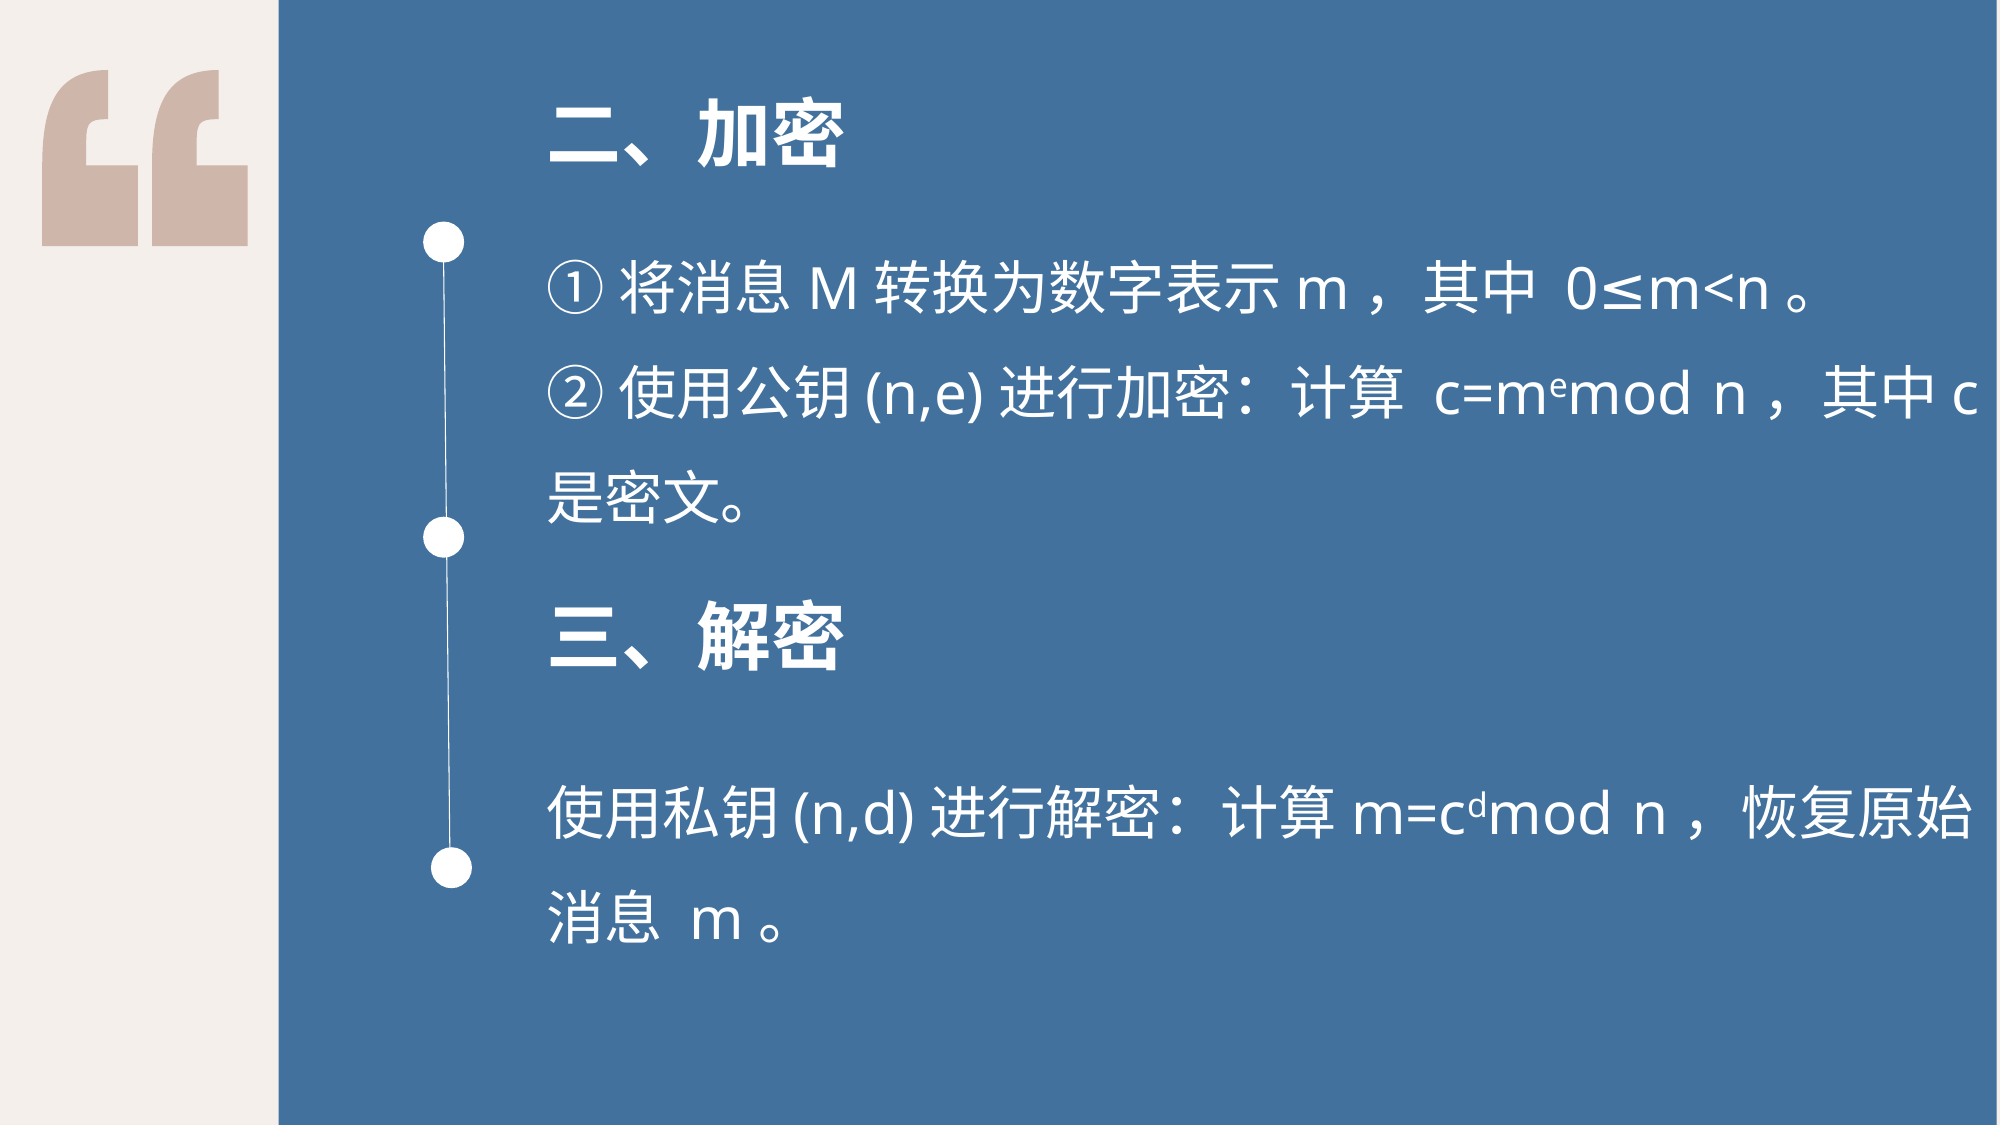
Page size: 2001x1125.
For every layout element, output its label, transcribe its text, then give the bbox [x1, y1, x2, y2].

text_box [278, 0, 1998, 1125]
text_box 使用私钥(n,d)进行解密：计算m=cdmod n，恢复原始消息 m。 [546, 741, 1976, 937]
text_box 二、加密 [546, 86, 869, 194]
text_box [443, 261, 451, 864]
text_box [423, 221, 465, 263]
text_box [152, 69, 248, 247]
text_box [42, 69, 138, 247]
text_box [430, 847, 472, 889]
text_box [423, 516, 443, 558]
text_box [451, 518, 465, 557]
text_box ①将消息M转换为数字表示m，其中 0≤m<n。 ②使用公钥(n,e)进行加密：计算 c=memod n，其中c是密文。 [531, 208, 2000, 557]
text_box 三、解密 [546, 589, 929, 709]
